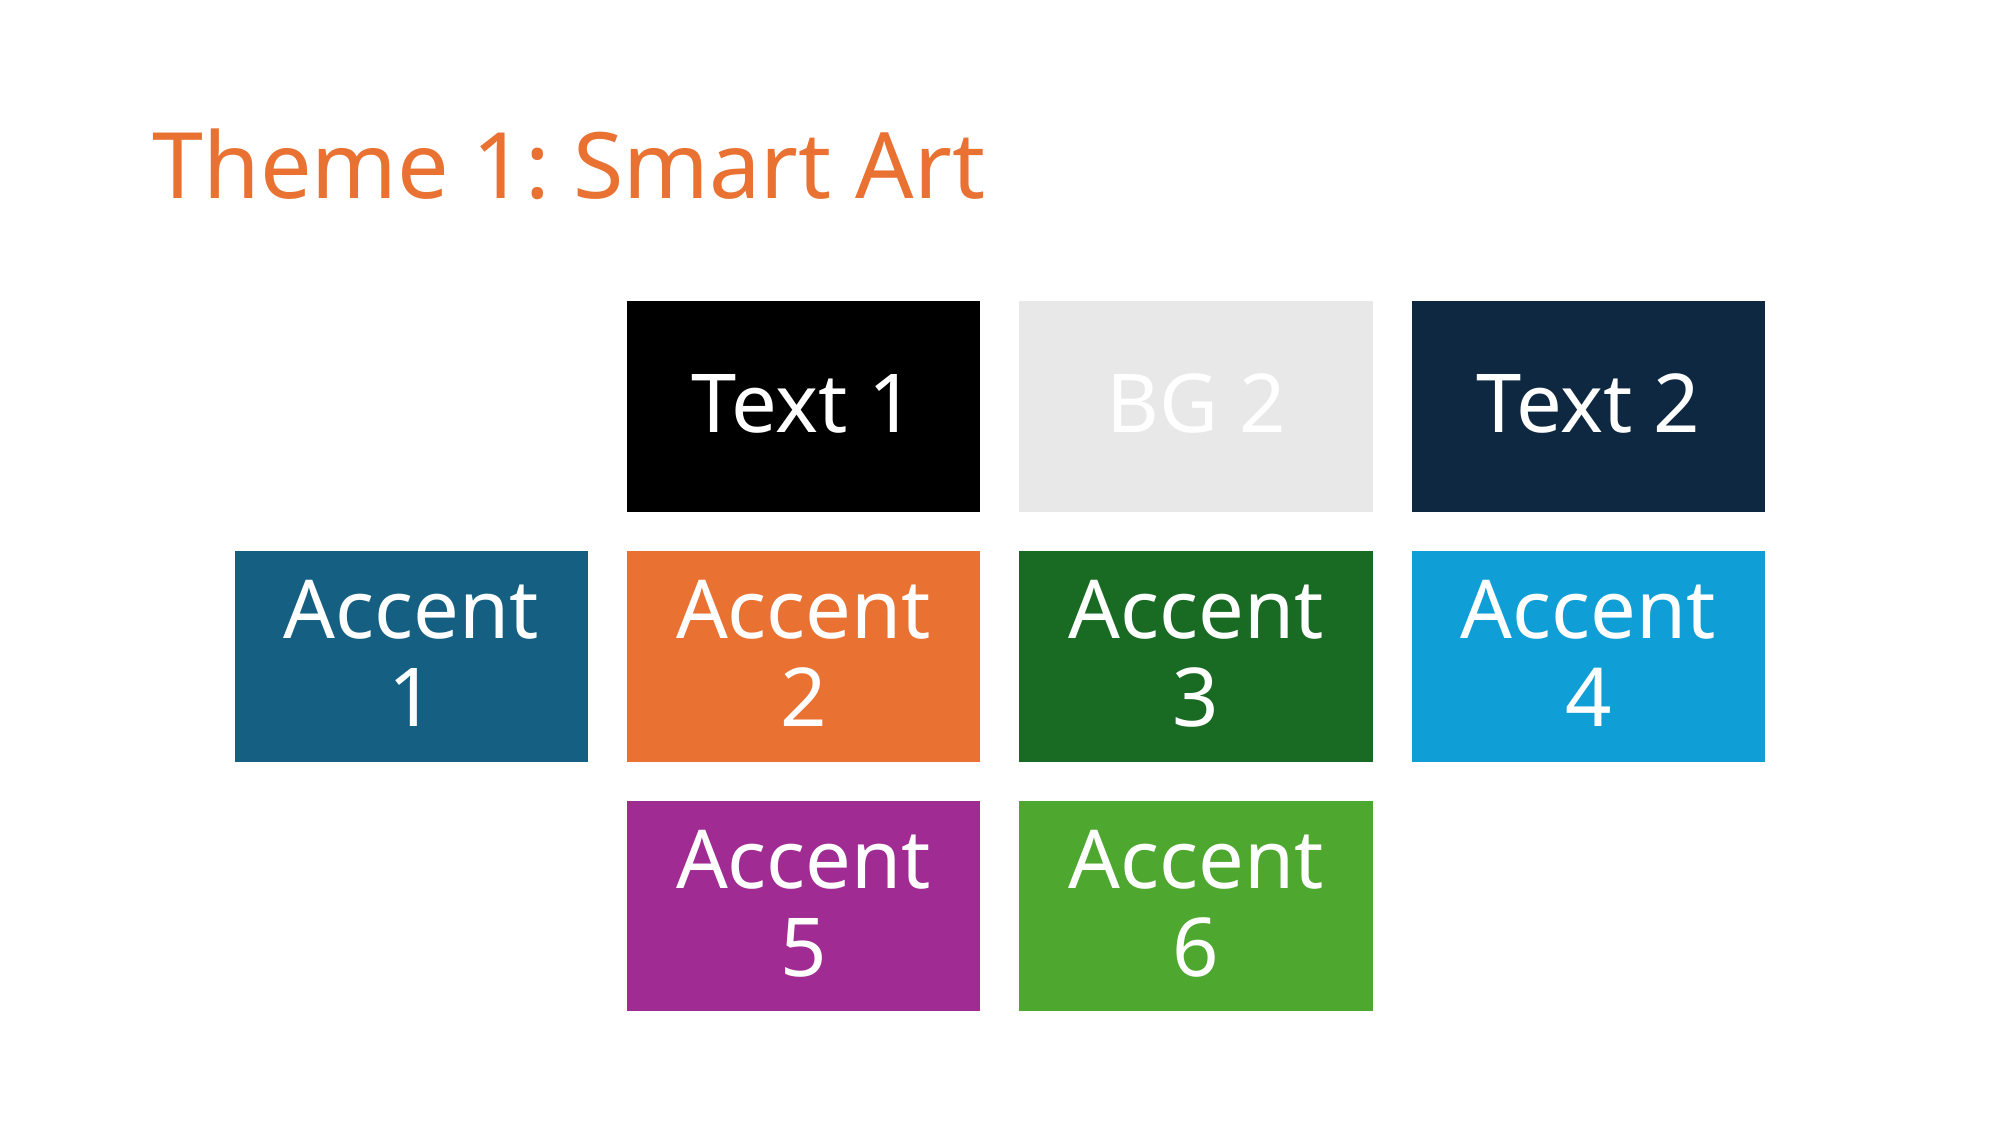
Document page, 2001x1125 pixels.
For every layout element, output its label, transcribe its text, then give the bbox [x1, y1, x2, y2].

title Theme 1: Smart Art [137, 59, 1863, 278]
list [136, 298, 1863, 1014]
